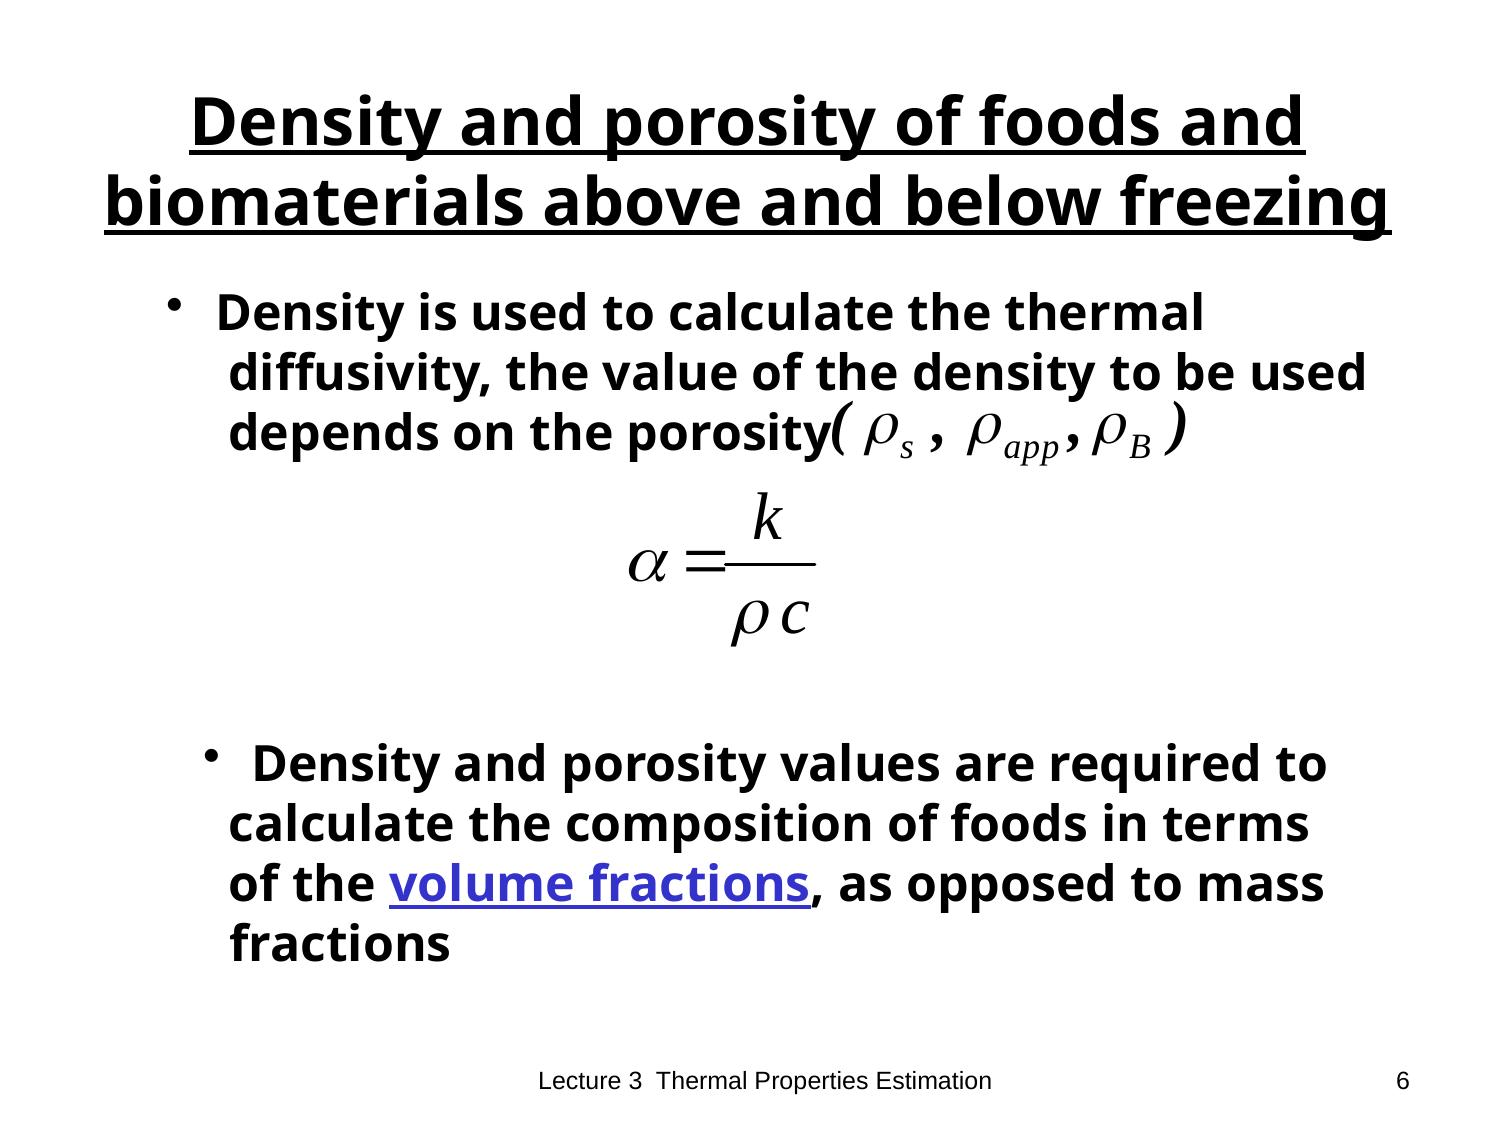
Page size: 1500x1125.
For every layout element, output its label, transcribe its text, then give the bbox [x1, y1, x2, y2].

footer Lecture 3 Thermal Properties Estimation [512, 1024, 1020, 1103]
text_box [617, 474, 832, 666]
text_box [162, 272, 1373, 480]
text_box Density and porosity of foods and biomaterials above and below freezing [70, 71, 1425, 246]
slide_number 6 [1357, 1051, 1426, 1103]
text_box Density and porosity values are required to calculate the composition of foods in terms of the volume fractions, as opposed to mass fractions [188, 724, 1357, 979]
